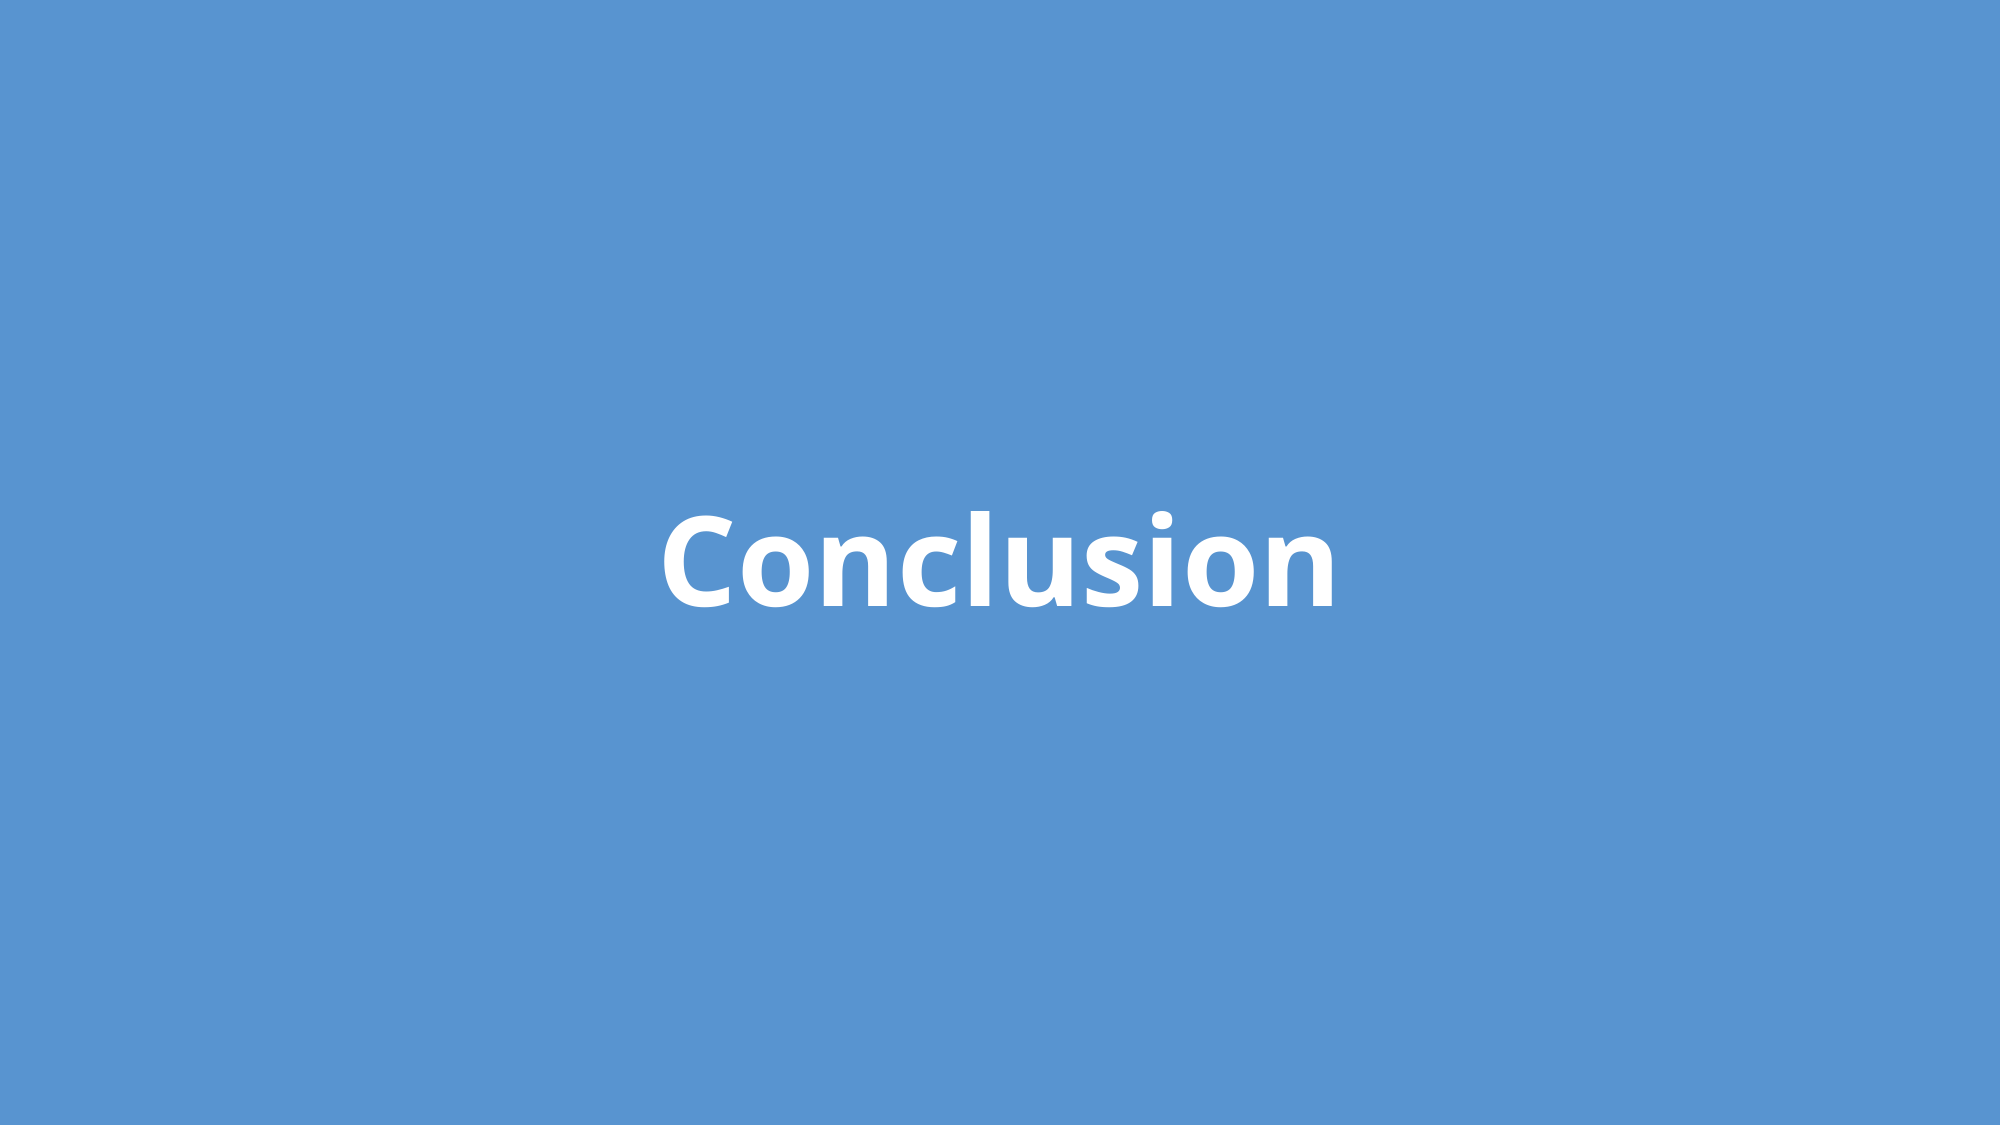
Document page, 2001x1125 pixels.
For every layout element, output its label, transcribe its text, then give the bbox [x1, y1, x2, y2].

text_box Conclusion [428, 473, 1572, 639]
